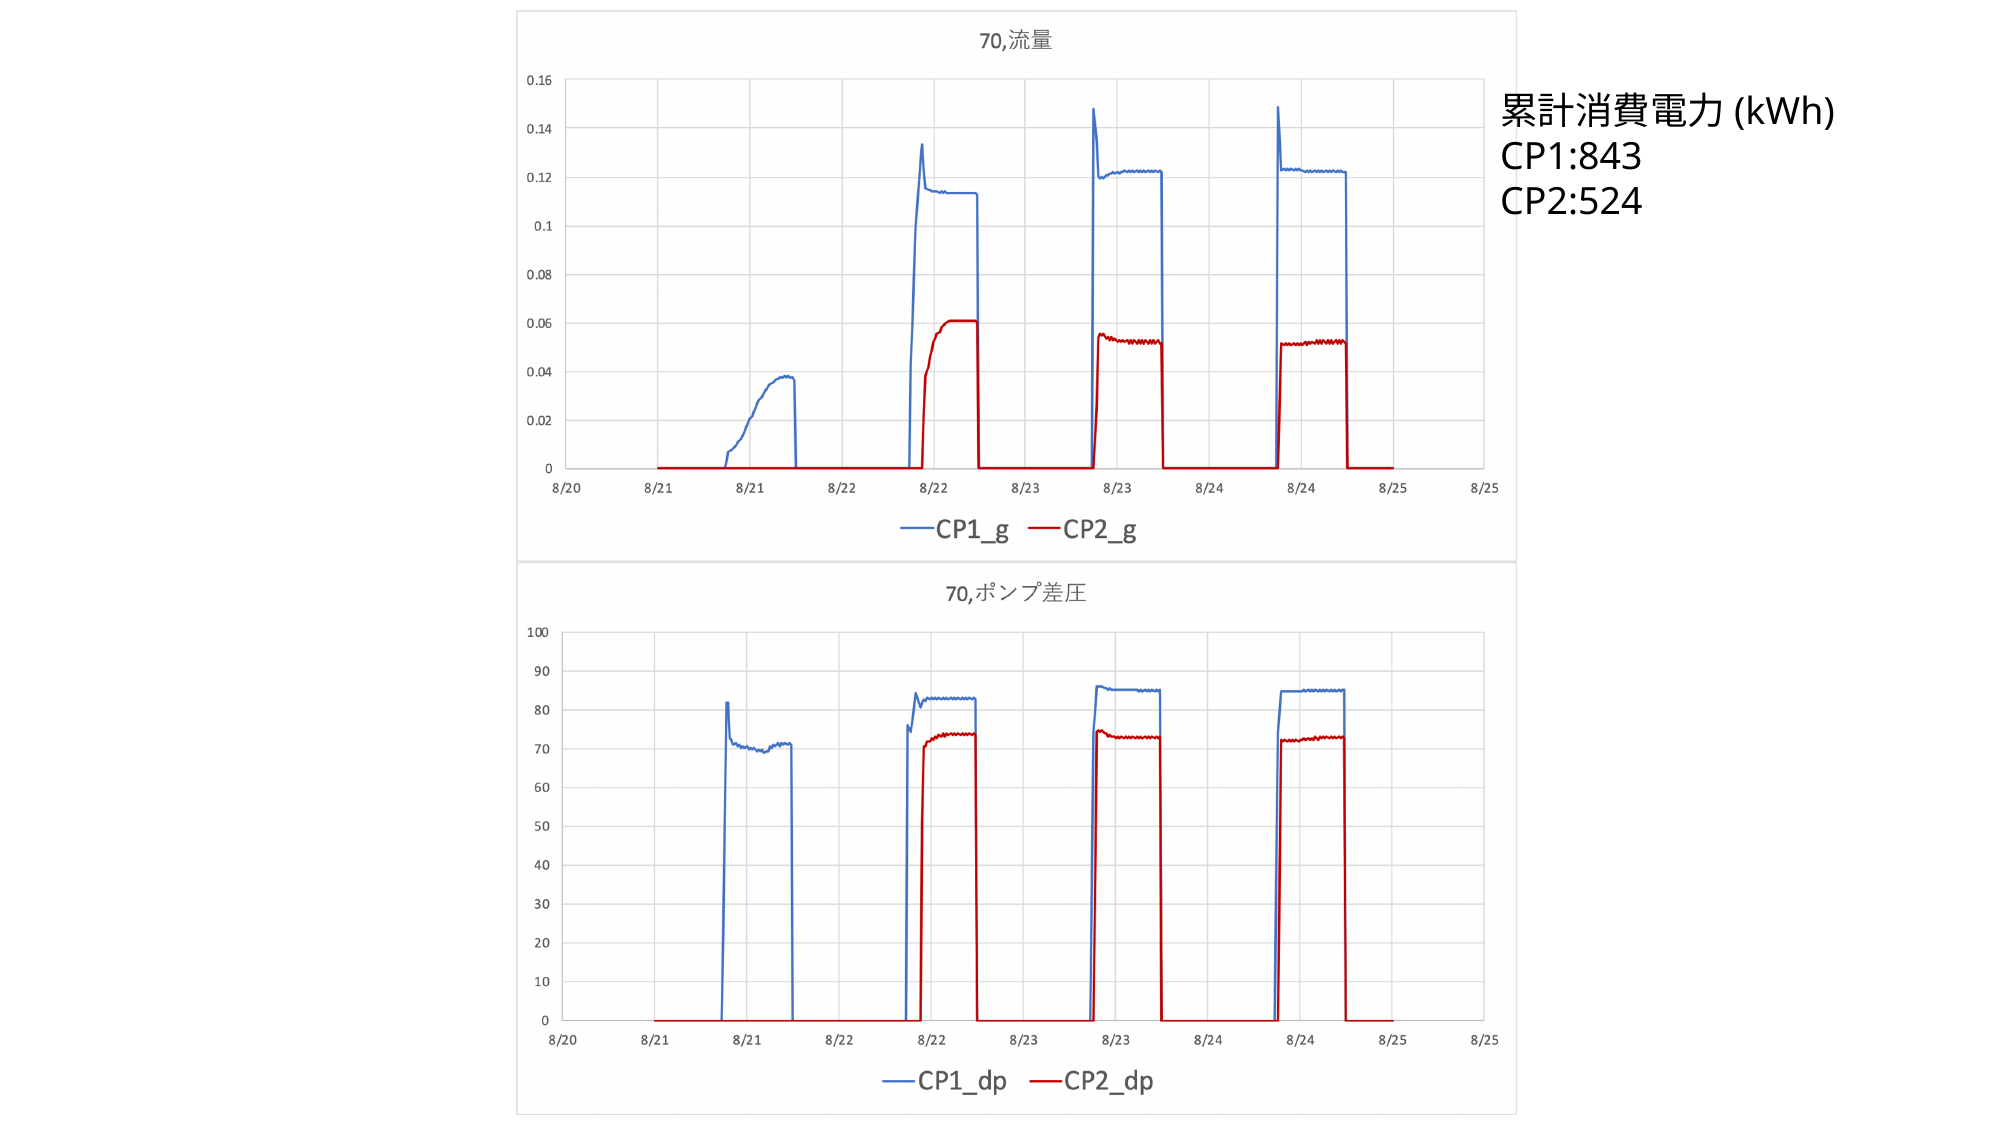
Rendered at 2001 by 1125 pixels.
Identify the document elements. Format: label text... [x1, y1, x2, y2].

text_box 累計消費電力(kWh) CP1:843 CP2:524 [1517, 79, 1908, 229]
picture [516, 10, 1517, 1115]
